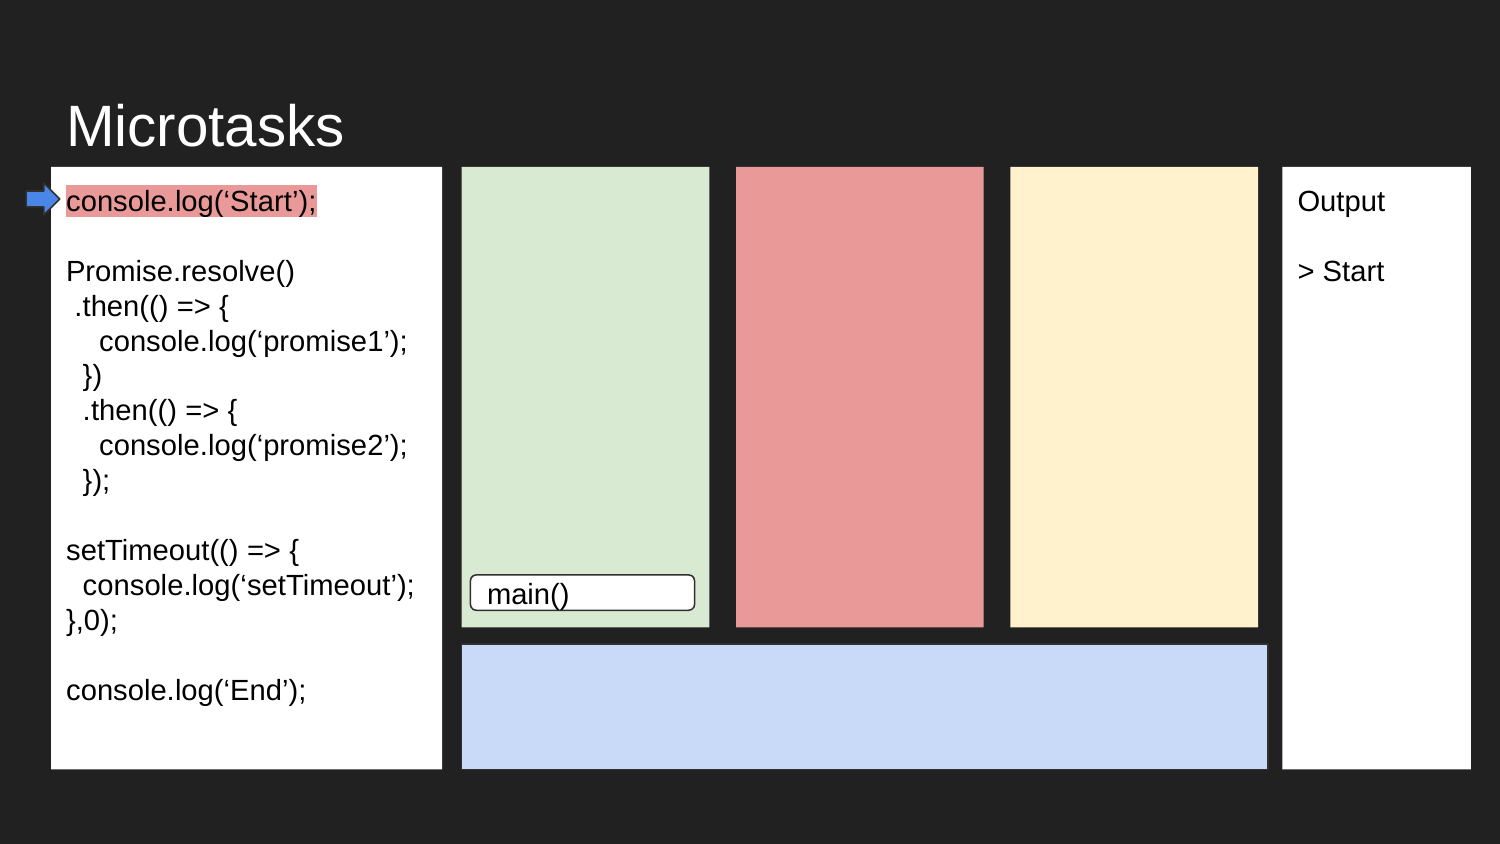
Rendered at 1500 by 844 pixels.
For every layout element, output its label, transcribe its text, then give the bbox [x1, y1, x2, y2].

text_box [461, 167, 710, 628]
text_box Output > Start [1282, 166, 1471, 770]
text_box main() [470, 574, 695, 611]
text_box [1010, 166, 1259, 628]
text_box [461, 643, 1269, 770]
text_box [26, 183, 60, 215]
title Microtasks [51, 72, 1449, 167]
text_box console.log(‘Start’); Promise.resolve() .then(() => { console.log(‘promise1’); }) .then(() => { console.log(‘promise2’); }); setTimeout(() => { console.log(‘setTimeout’); },0); console.log(‘End’); [51, 166, 443, 770]
text_box [736, 166, 984, 628]
